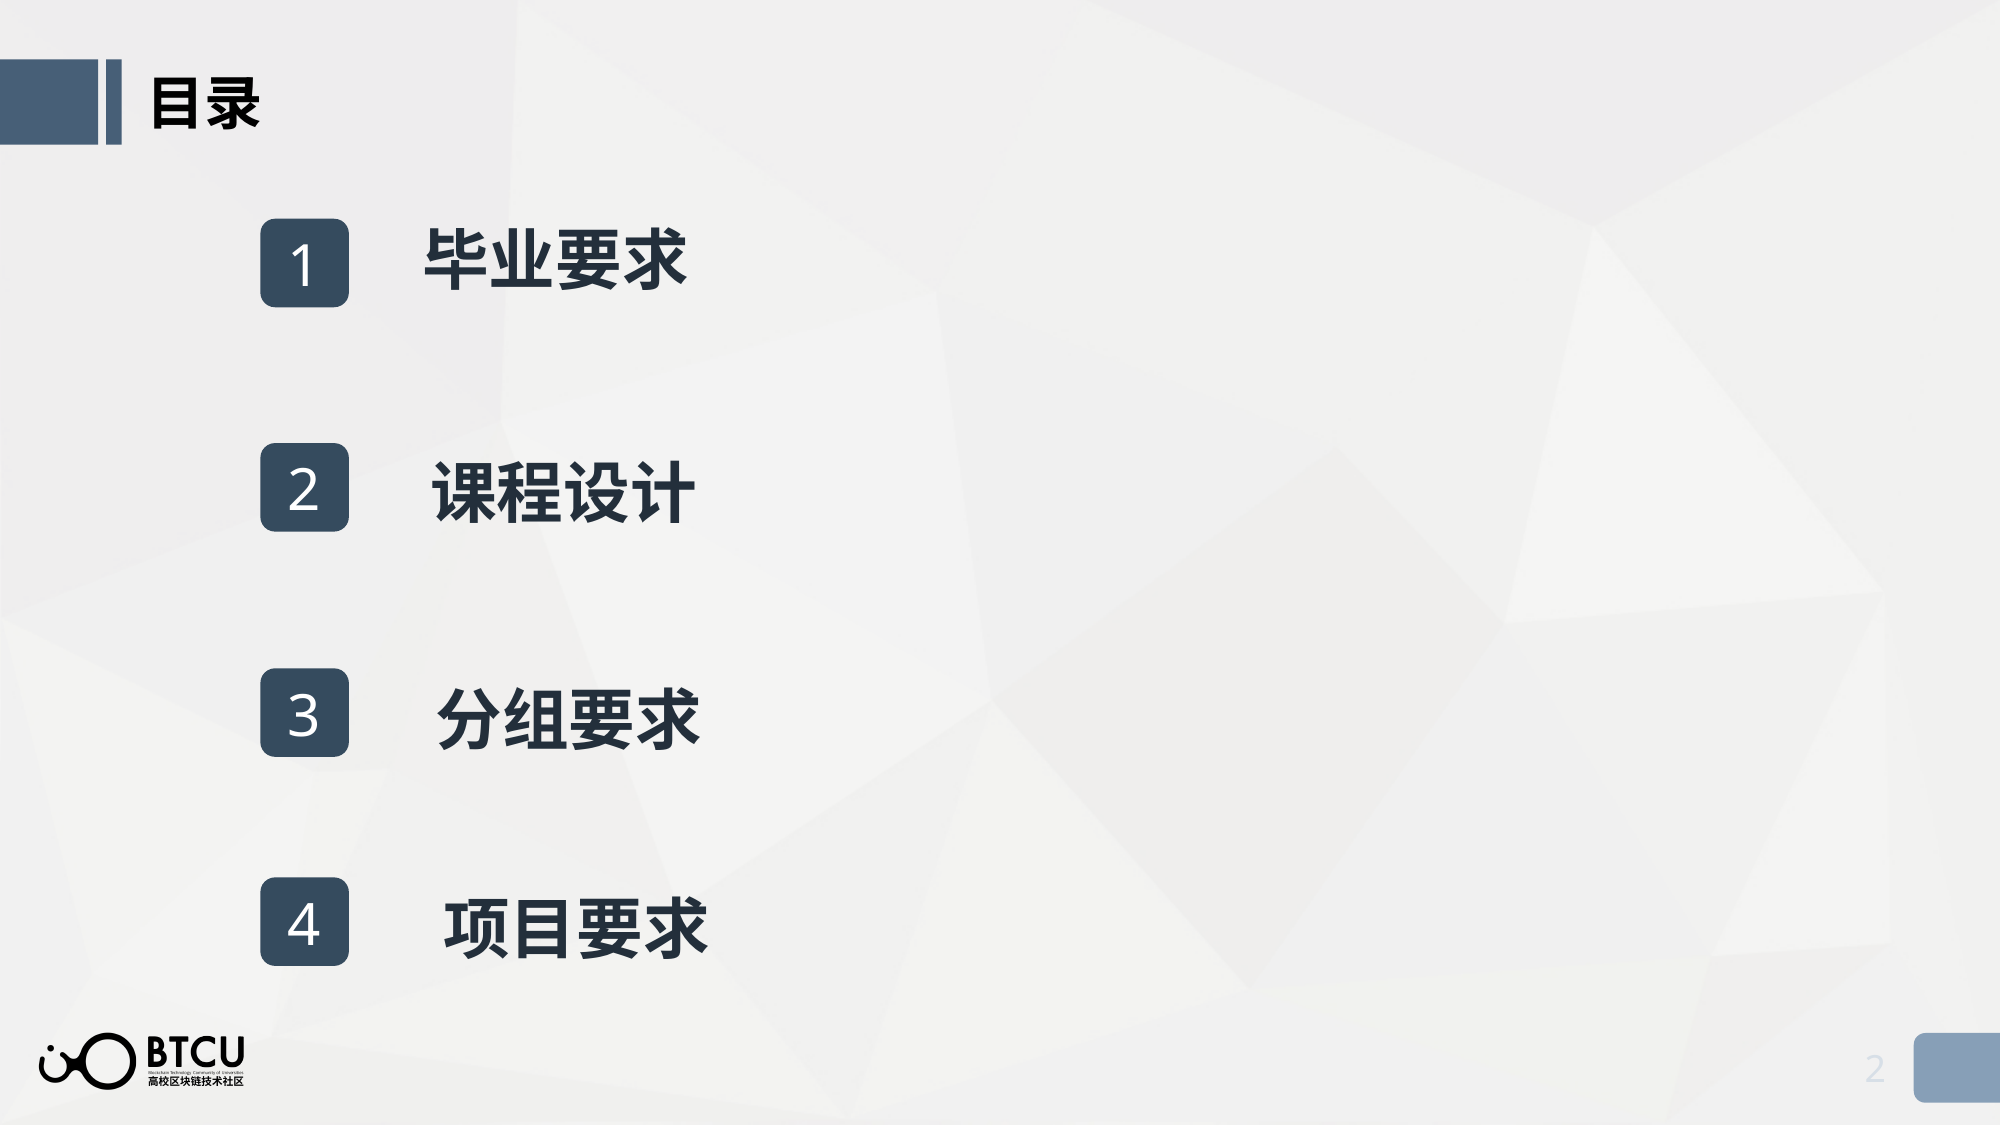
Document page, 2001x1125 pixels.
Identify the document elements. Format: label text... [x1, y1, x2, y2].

text_box [106, 59, 122, 145]
text_box 分组要求 [428, 659, 1403, 732]
text_box 课程设计 [415, 443, 713, 538]
text_box [1916, 1032, 2000, 1037]
text_box 毕业要求 [415, 210, 1732, 316]
text_box [1849, 1037, 2000, 1104]
text_box [0, 59, 99, 145]
text_box 1 [260, 218, 349, 308]
text_box 3 [260, 668, 349, 757]
text_box 2 [260, 443, 349, 532]
picture [18, 997, 274, 1125]
text_box 目录 [132, 58, 279, 144]
text_box 4 [260, 877, 349, 966]
text_box 项目要求 [428, 868, 758, 974]
